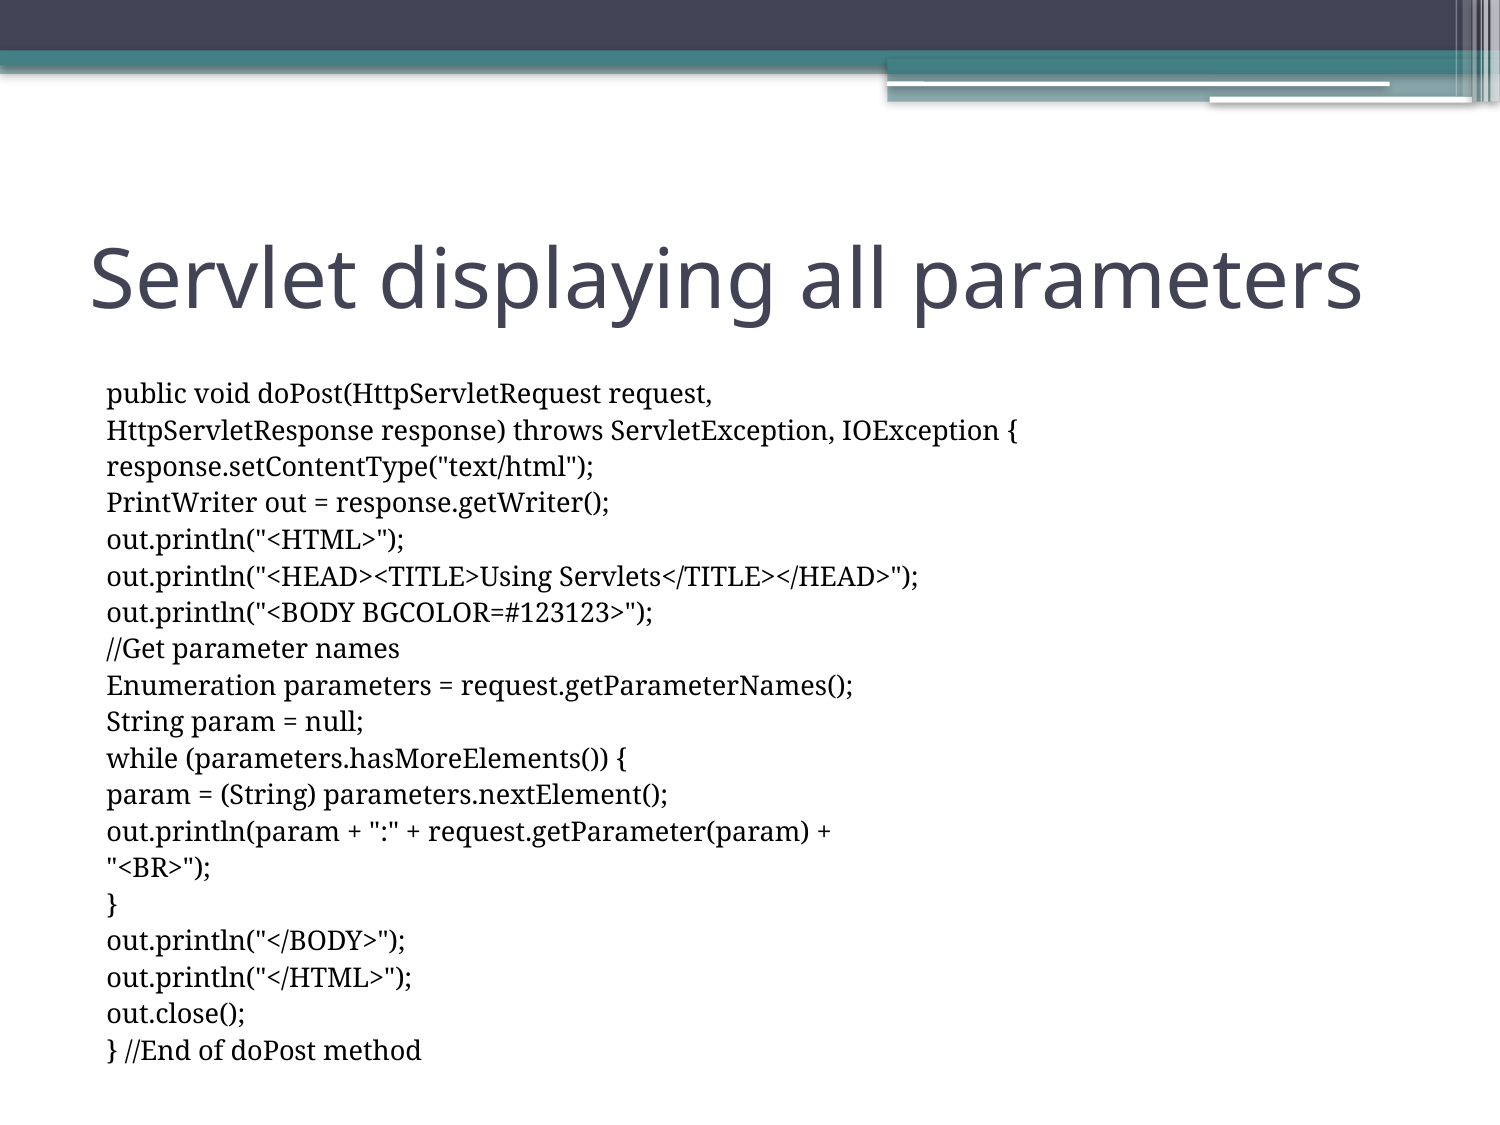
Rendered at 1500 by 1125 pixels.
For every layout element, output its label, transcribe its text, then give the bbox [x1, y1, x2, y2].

title Servlet displaying all parameters [75, 187, 1425, 363]
list public void doPost(HttpServletRequest request, HttpServletResponse response) throws ServletException, IOException { response.setContentType("text/html"); PrintWriter out = response.getWriter(); out.println("<HTML>"); out.println("<HEAD><TITLE>Using Servlets</TITLE></HEAD>"); out.println("<BODY BGCOLOR=#123123>"); //Get parameter names Enumeration parameters = request.getParameterNames(); String param = null; while (parameters.hasMoreElements()) { param = (String) parameters.nextElement(); out.println(param + ":" + request.getParameter(param) + "<BR>"); } out.println("</BODY>"); out.println("</HTML>"); out.close(); } //End of doPost method [75, 368, 1425, 1079]
